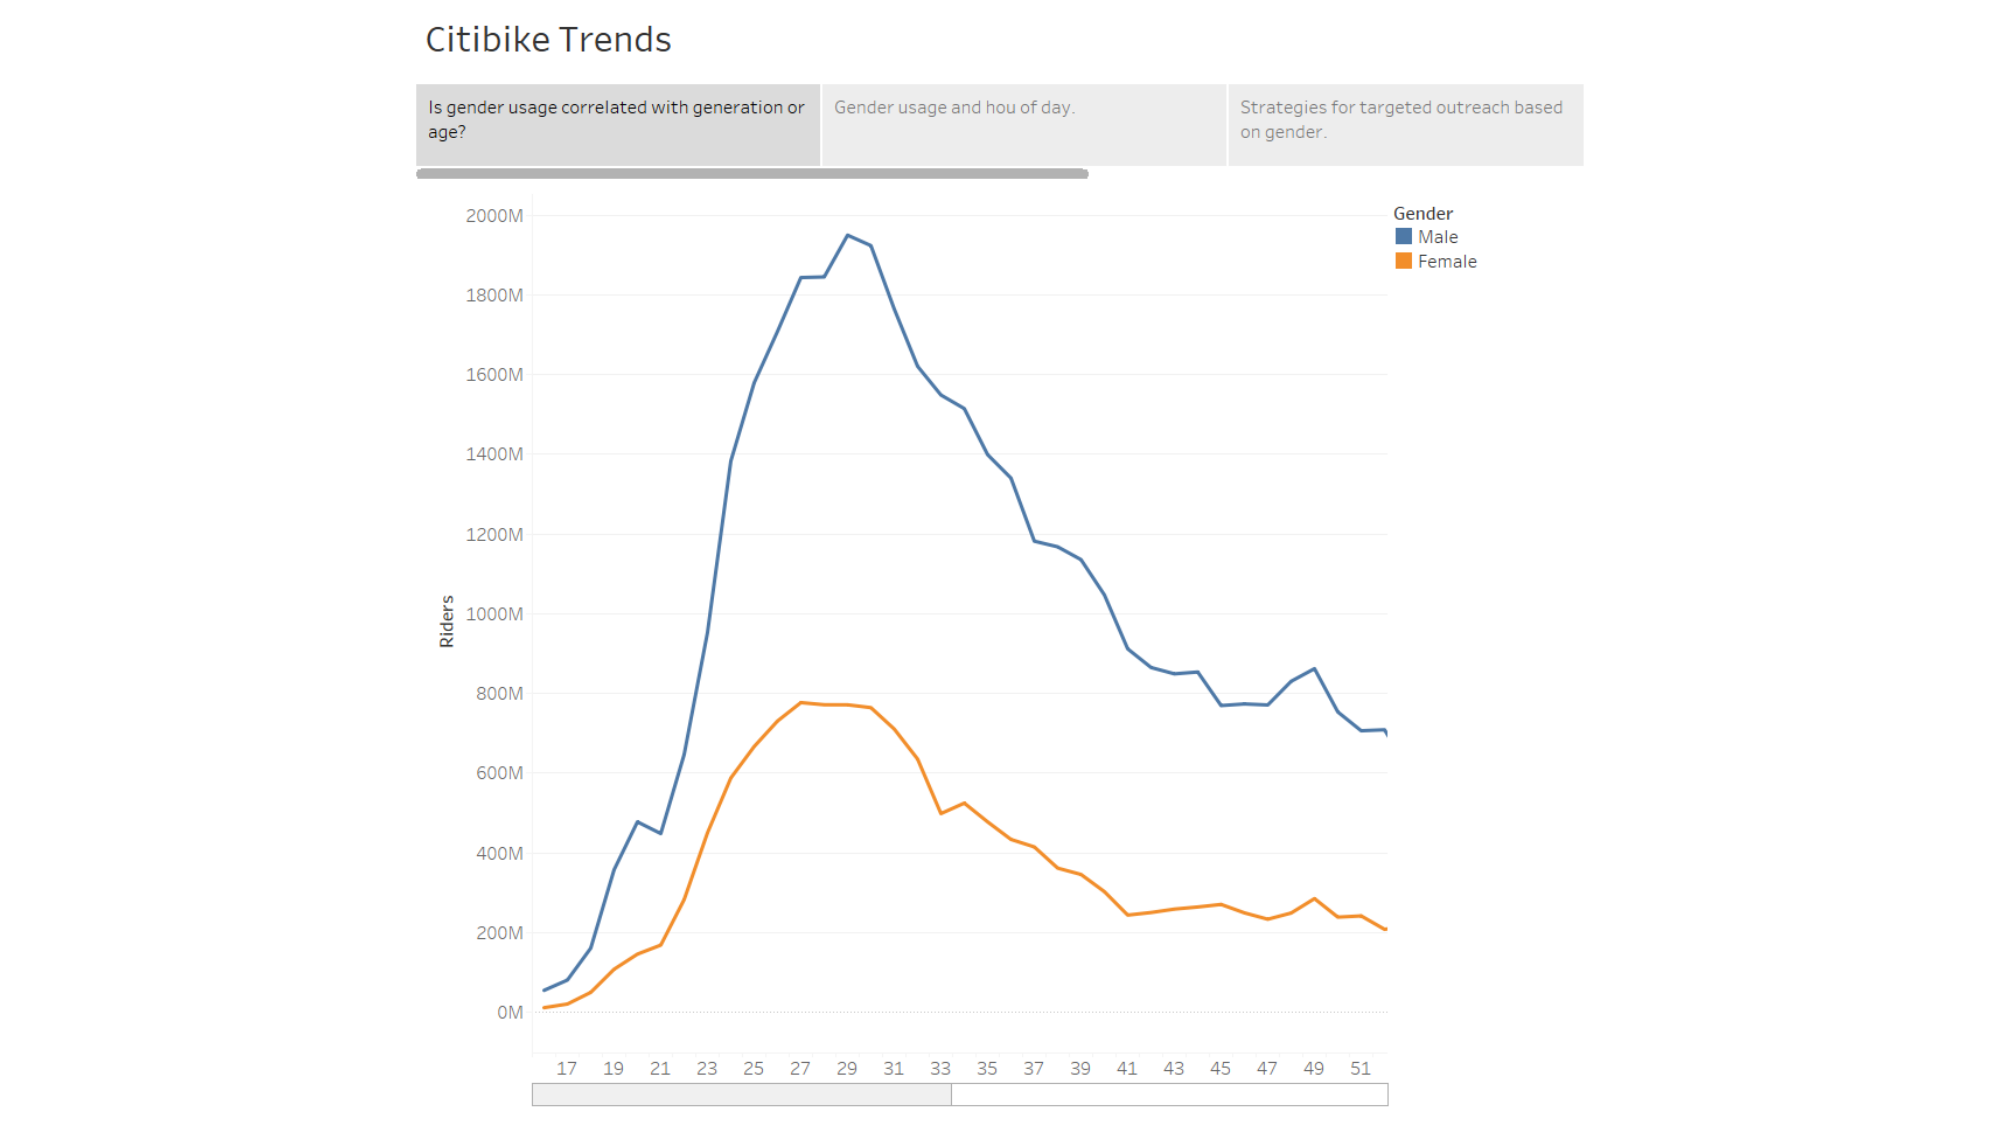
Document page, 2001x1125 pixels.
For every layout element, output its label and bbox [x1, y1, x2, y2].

picture [407, 0, 1593, 1125]
